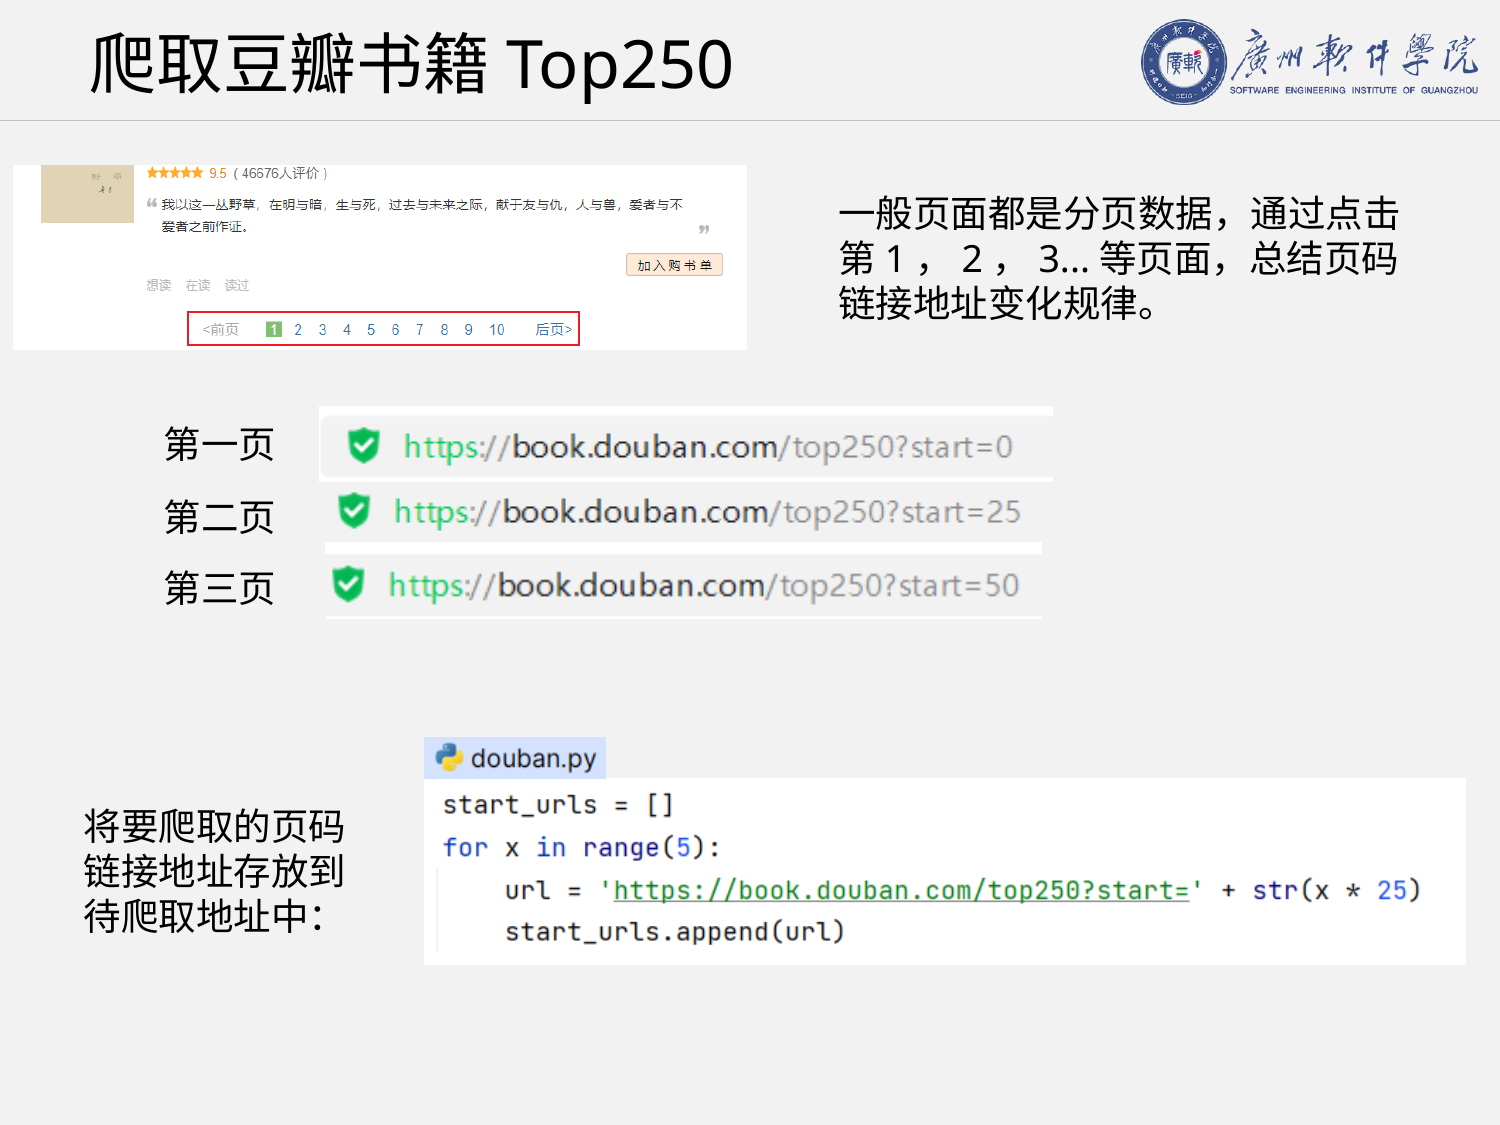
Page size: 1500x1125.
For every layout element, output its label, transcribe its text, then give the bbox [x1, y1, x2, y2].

picture [13, 165, 747, 350]
text_box 第一页 [148, 413, 301, 474]
picture [1141, 19, 1478, 105]
picture [424, 737, 1466, 965]
text_box 一般页面都是分页数据，通过点击第1，2，3...等页面，总结页码链接地址变化规律。 [823, 182, 1445, 332]
text_box 将要爬取的页码链接地址存放到待爬取地址中： [69, 795, 386, 946]
picture [319, 406, 1053, 482]
text_box 第三页 [148, 558, 301, 618]
text_box 第二页 [148, 486, 301, 547]
picture [325, 485, 1042, 619]
title 爬取豆瓣书籍Top250 [75, 23, 966, 117]
